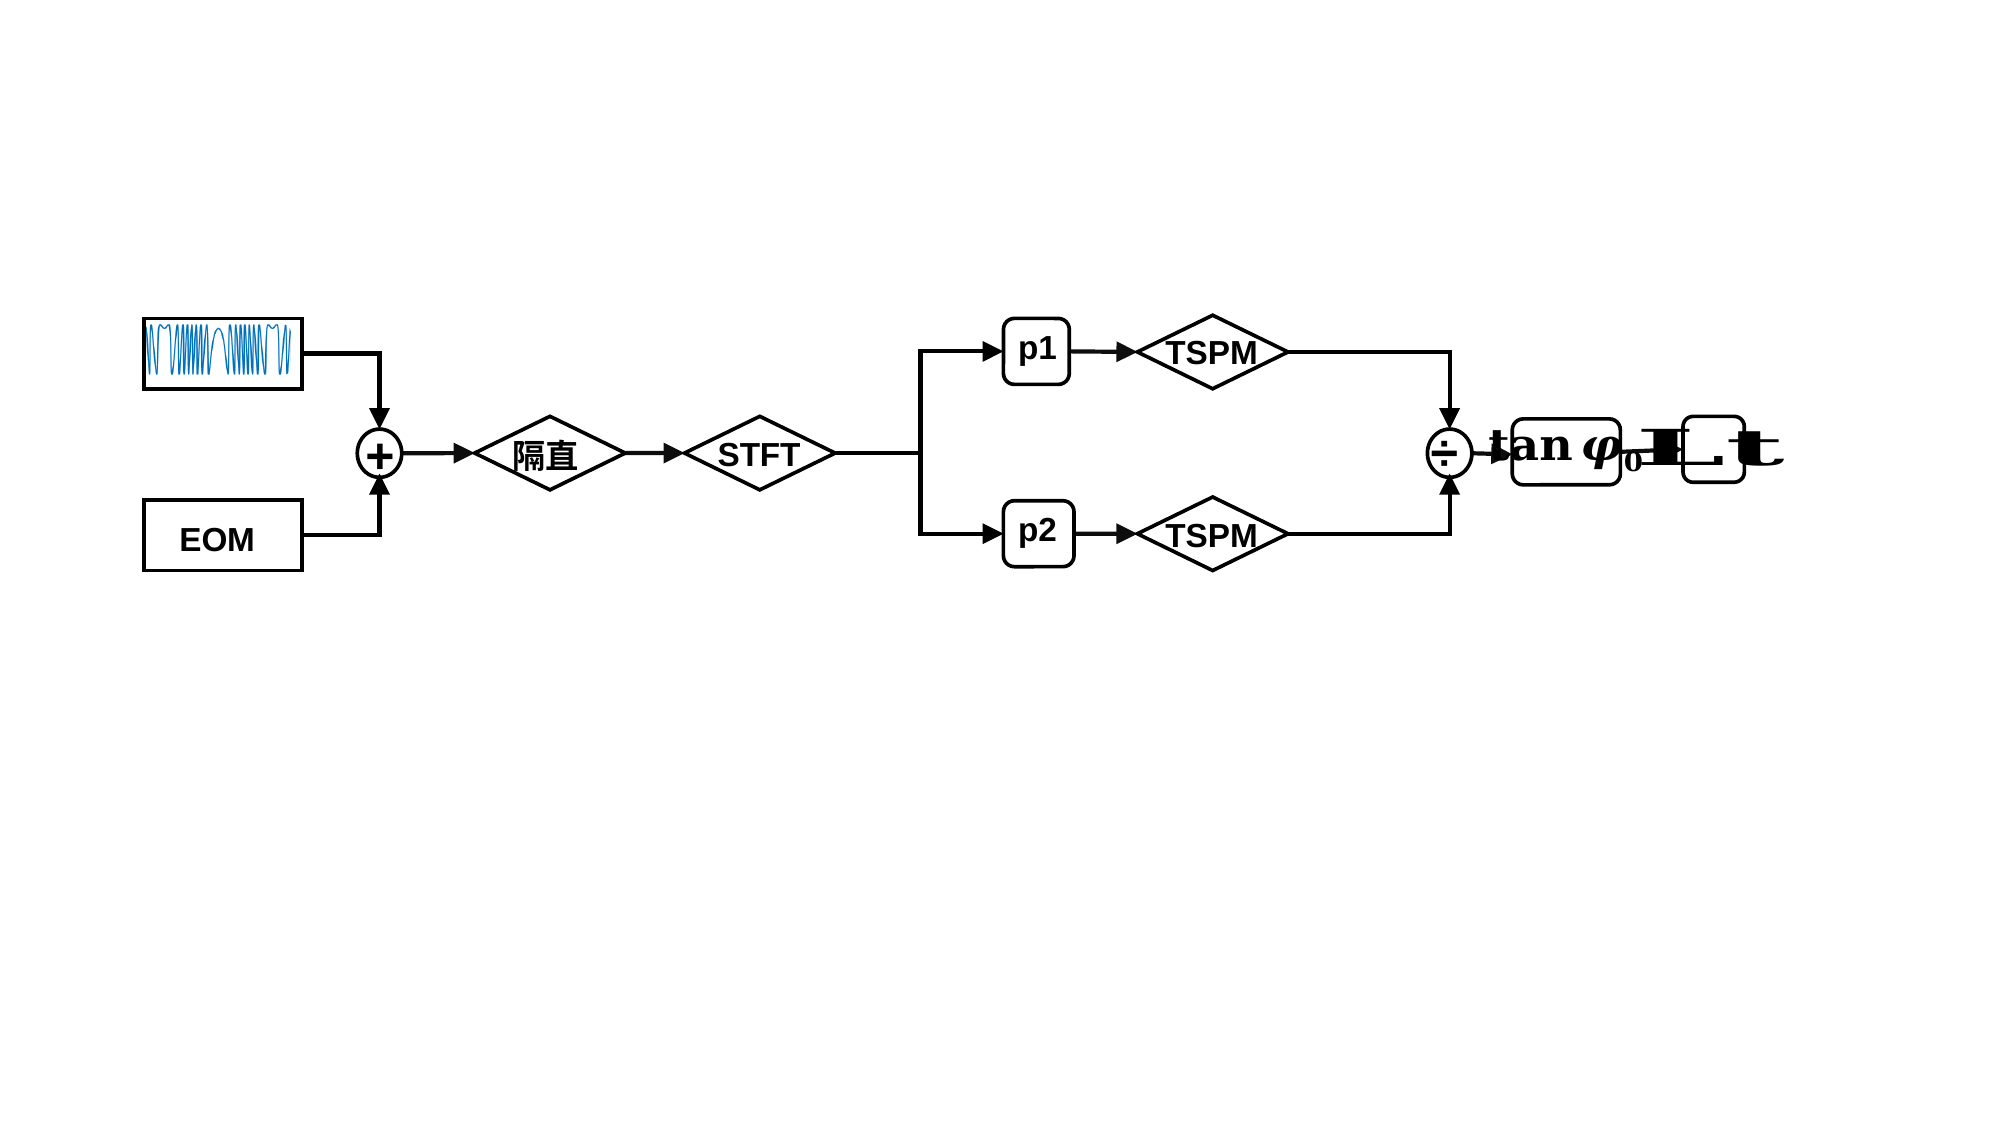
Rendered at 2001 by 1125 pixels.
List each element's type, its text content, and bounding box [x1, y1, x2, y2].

text_box p1 [1003, 318, 1143, 368]
text_box [1681, 415, 1746, 484]
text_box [834, 452, 1004, 535]
text_box [474, 441, 497, 466]
text_box [523, 478, 577, 492]
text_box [1287, 351, 1451, 430]
text_box TSPM [1150, 323, 1290, 373]
text_box [727, 475, 793, 492]
text_box [739, 415, 780, 425]
text_box [1191, 495, 1234, 506]
text_box [1194, 314, 1231, 323]
text_box STFT [702, 425, 834, 475]
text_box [1287, 476, 1451, 535]
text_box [1619, 448, 1684, 453]
text_box + [350, 416, 412, 484]
text_box [143, 499, 303, 572]
text_box TSPM [1150, 506, 1290, 556]
text_box [1511, 417, 1622, 486]
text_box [834, 350, 1004, 452]
text_box [683, 443, 702, 463]
picture [143, 323, 292, 377]
text_box ÷ [1415, 412, 1492, 493]
text_box [608, 443, 625, 463]
text_box p2 [1003, 500, 1143, 550]
text_box [1004, 368, 1071, 386]
text_box 隔直 [497, 428, 608, 478]
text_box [301, 353, 381, 430]
text_box [1143, 526, 1150, 542]
text_box [523, 415, 577, 428]
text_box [301, 476, 381, 536]
text_box [1143, 344, 1150, 360]
text_box [143, 317, 303, 390]
text_box [1178, 373, 1248, 390]
text_box [1180, 556, 1245, 572]
text_box [1002, 535, 1076, 568]
